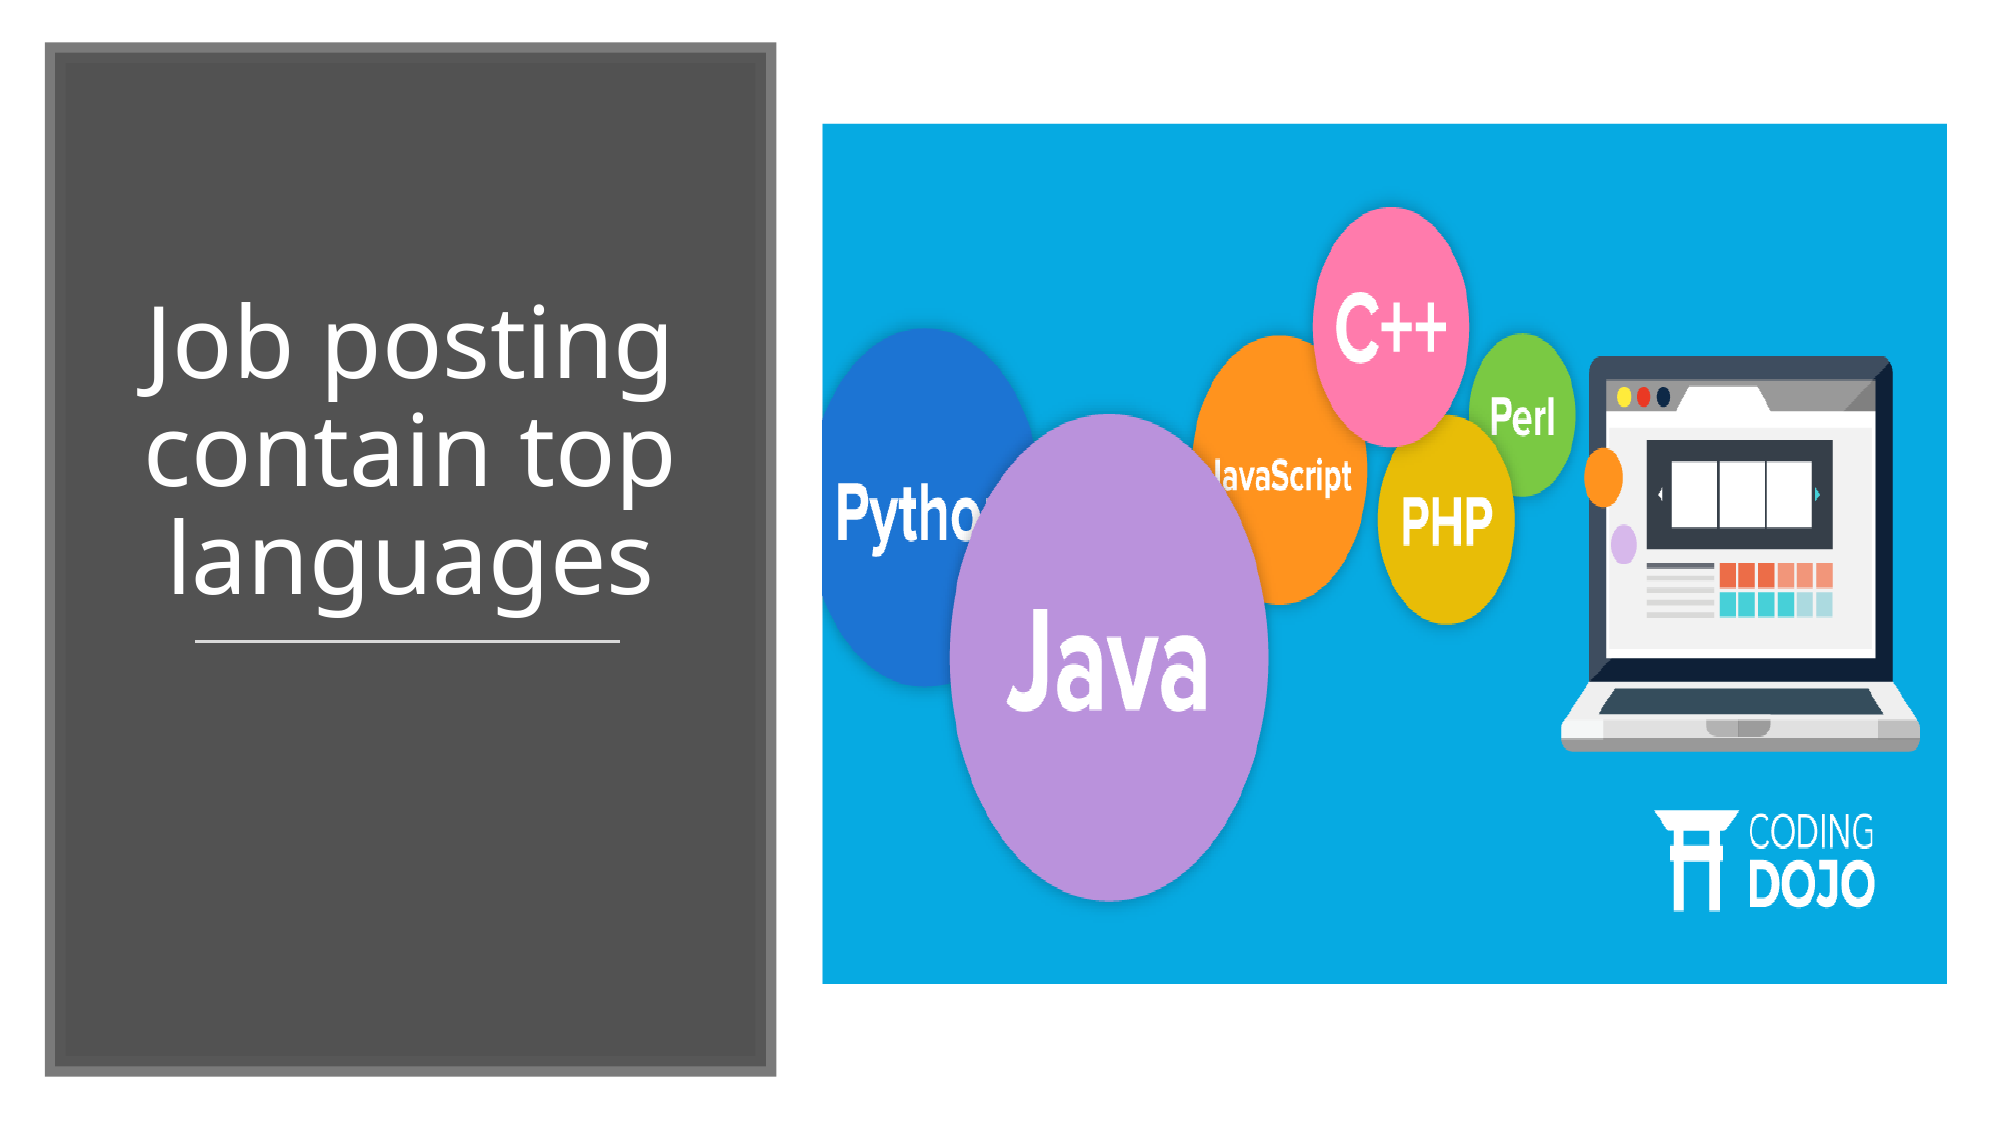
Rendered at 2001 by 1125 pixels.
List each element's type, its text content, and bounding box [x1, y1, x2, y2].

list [822, 123, 1947, 984]
title Job posting contain top languages [110, 149, 711, 624]
text_box [54, 52, 767, 1067]
